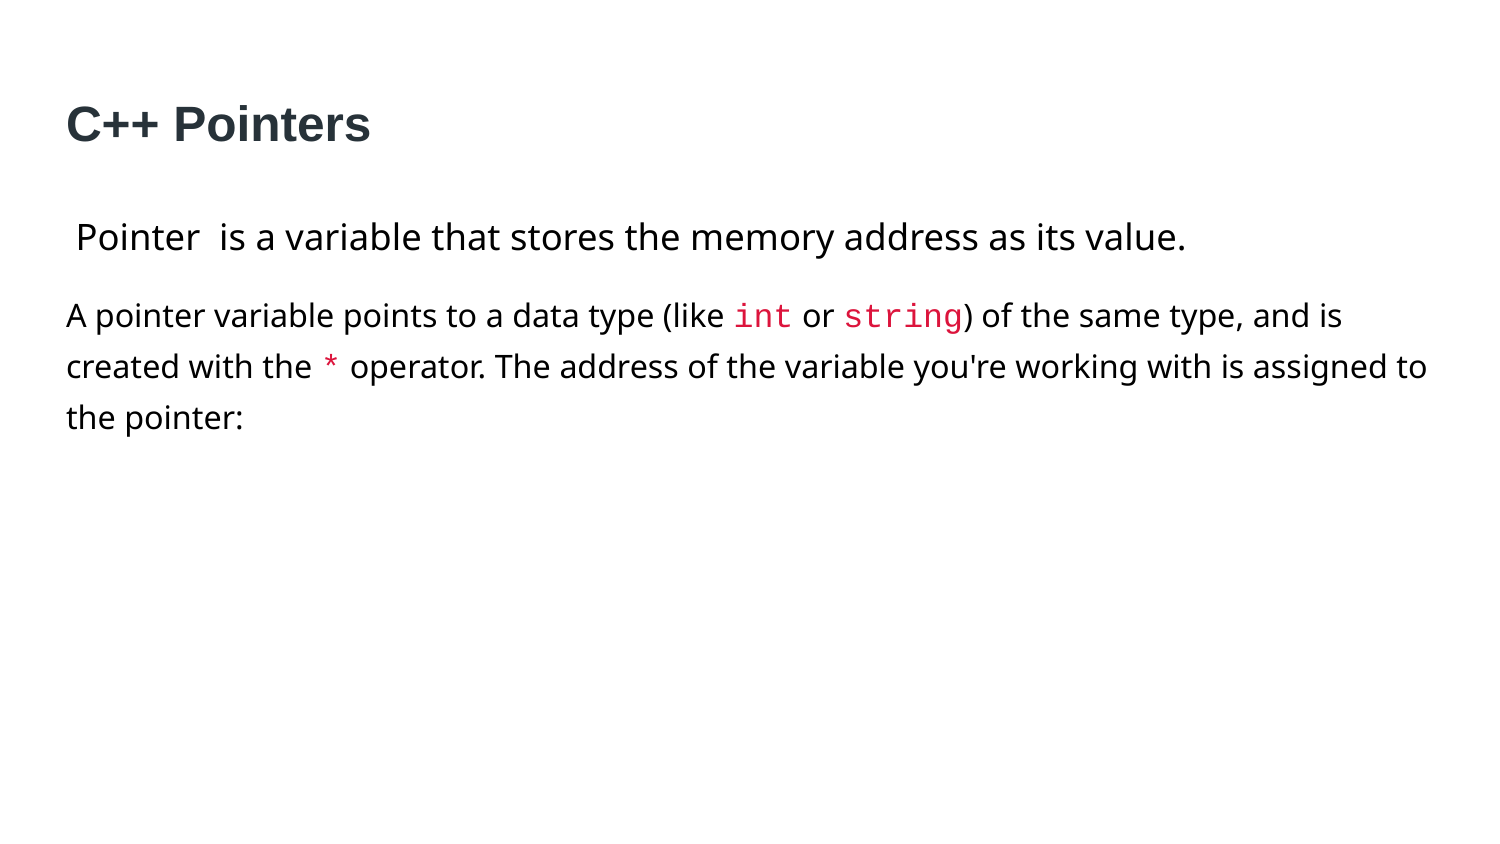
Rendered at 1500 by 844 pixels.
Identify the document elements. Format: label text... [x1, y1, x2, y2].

title C++ Pointers [51, 72, 1449, 167]
list Pointer is a variable that stores the memory address as its value. A pointer variable points to a data type (like int or string) of the same type, and is created with the * operator. The address of the variable you're working with is assigned to the pointer: [51, 189, 1449, 750]
